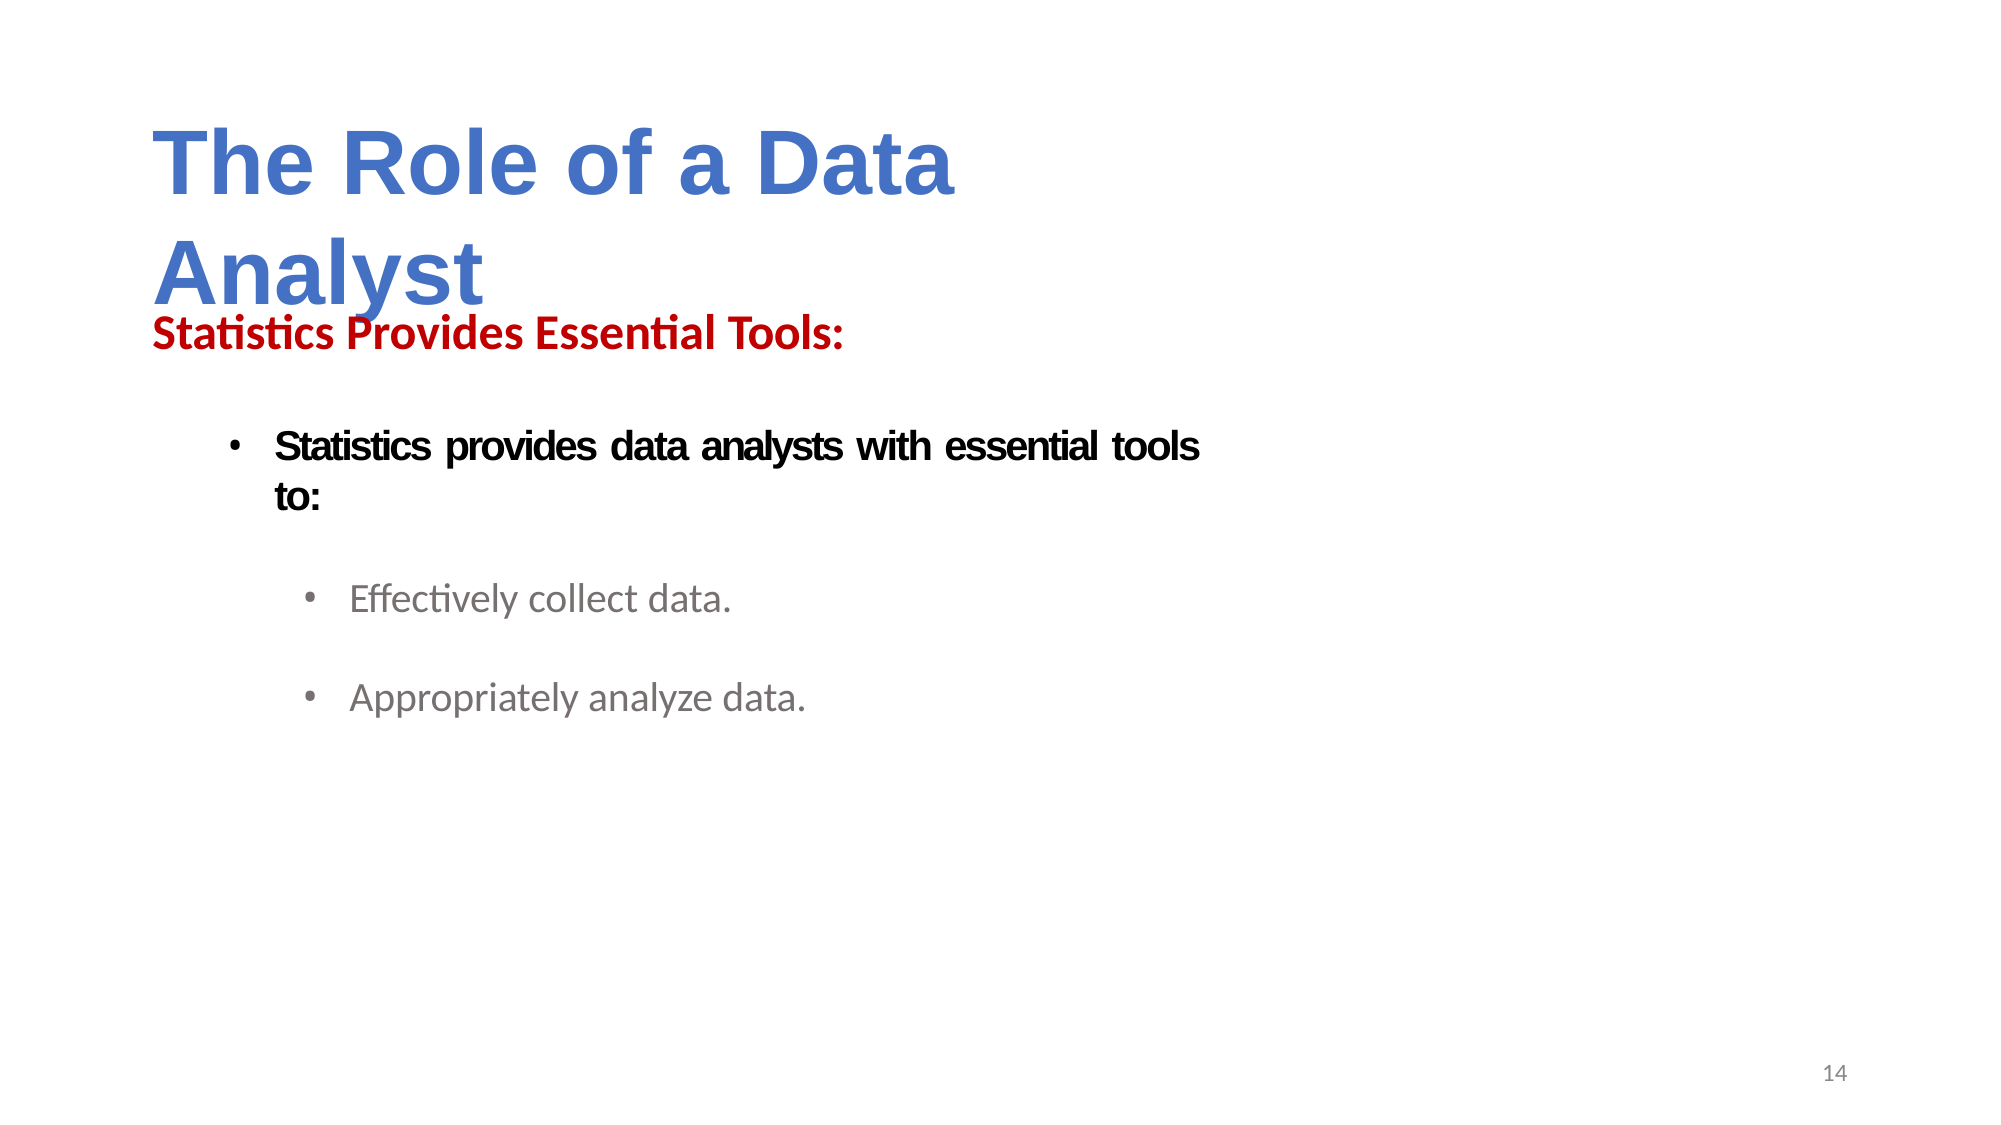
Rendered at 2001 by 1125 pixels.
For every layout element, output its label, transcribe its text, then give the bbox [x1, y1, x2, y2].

slide_number 14 [1815, 1053, 1854, 1125]
title The Role of a Data Analyst [150, 100, 1176, 297]
text_box Statistics Provides Essential Tools: Statistics provides data analysts with essential tools to: Effectively collect data. Appropriately analyze data. [150, 297, 1241, 721]
